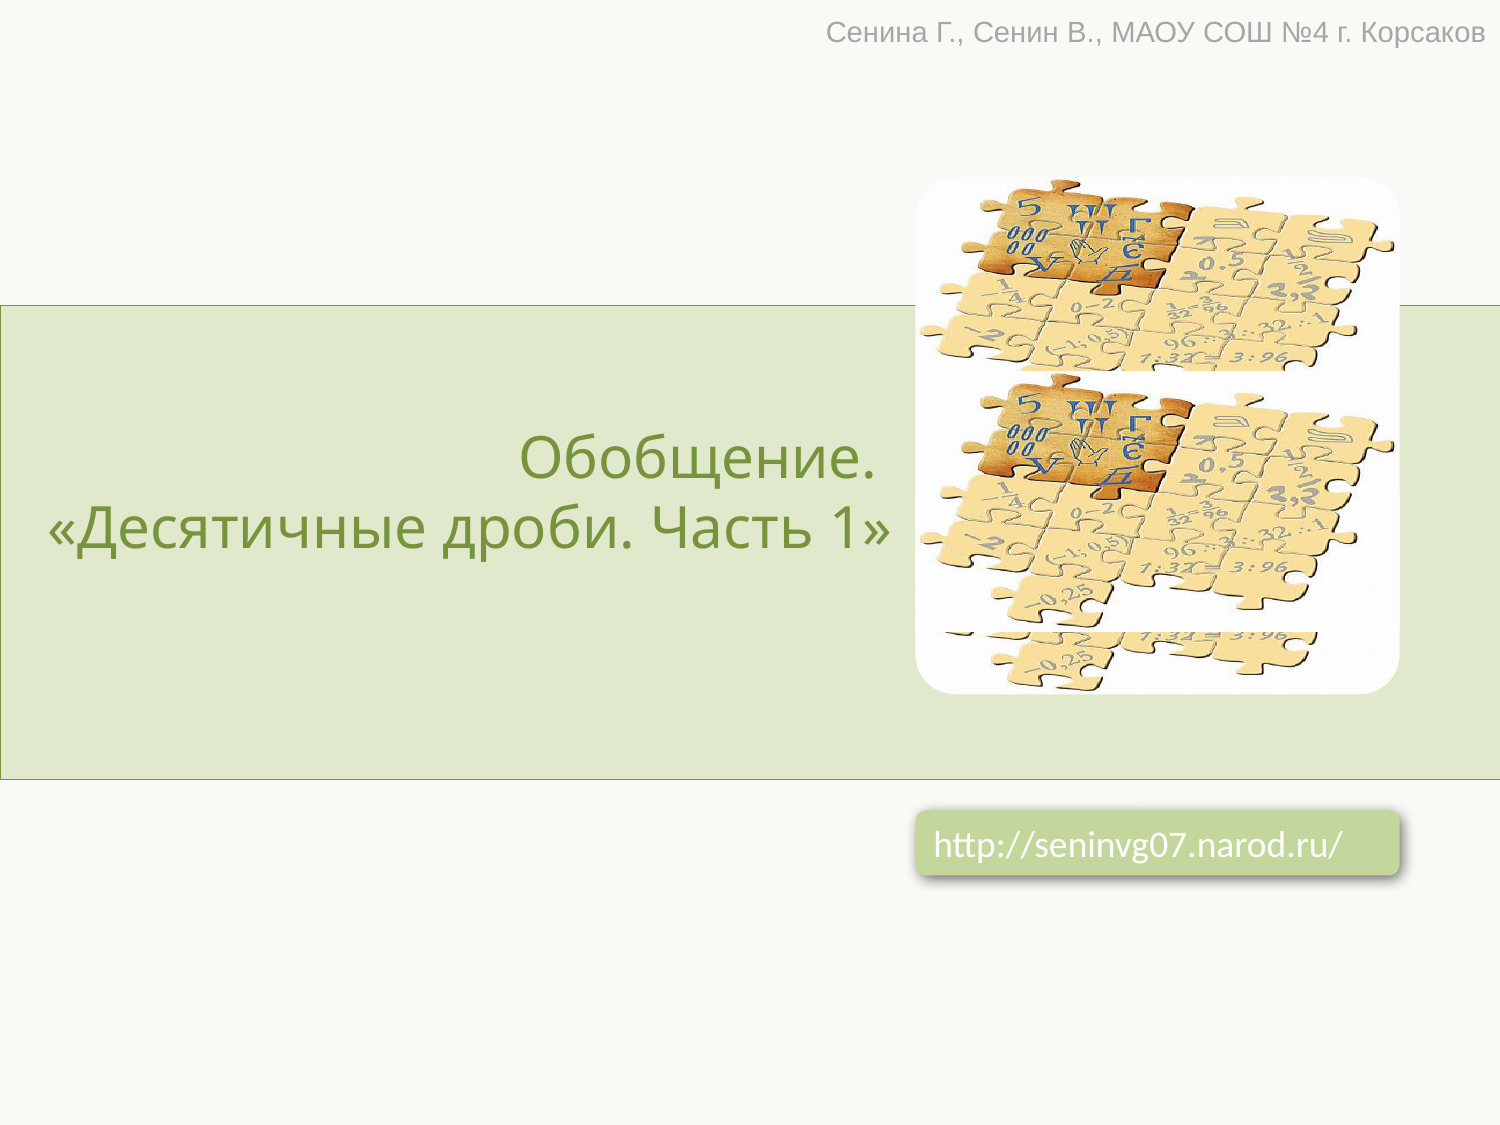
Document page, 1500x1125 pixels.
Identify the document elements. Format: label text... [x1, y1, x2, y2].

text_box [0, 303, 1500, 782]
text_box http://seninvg07.narod.ru/ [913, 808, 1402, 878]
text_box Сенина Г., Сенин В., МАОУ СОШ №4 г. Корсаков [810, 5, 1500, 56]
text_box Обобщение. «Десятичные дроби. Часть 1» [3, 412, 907, 568]
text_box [915, 176, 1400, 695]
